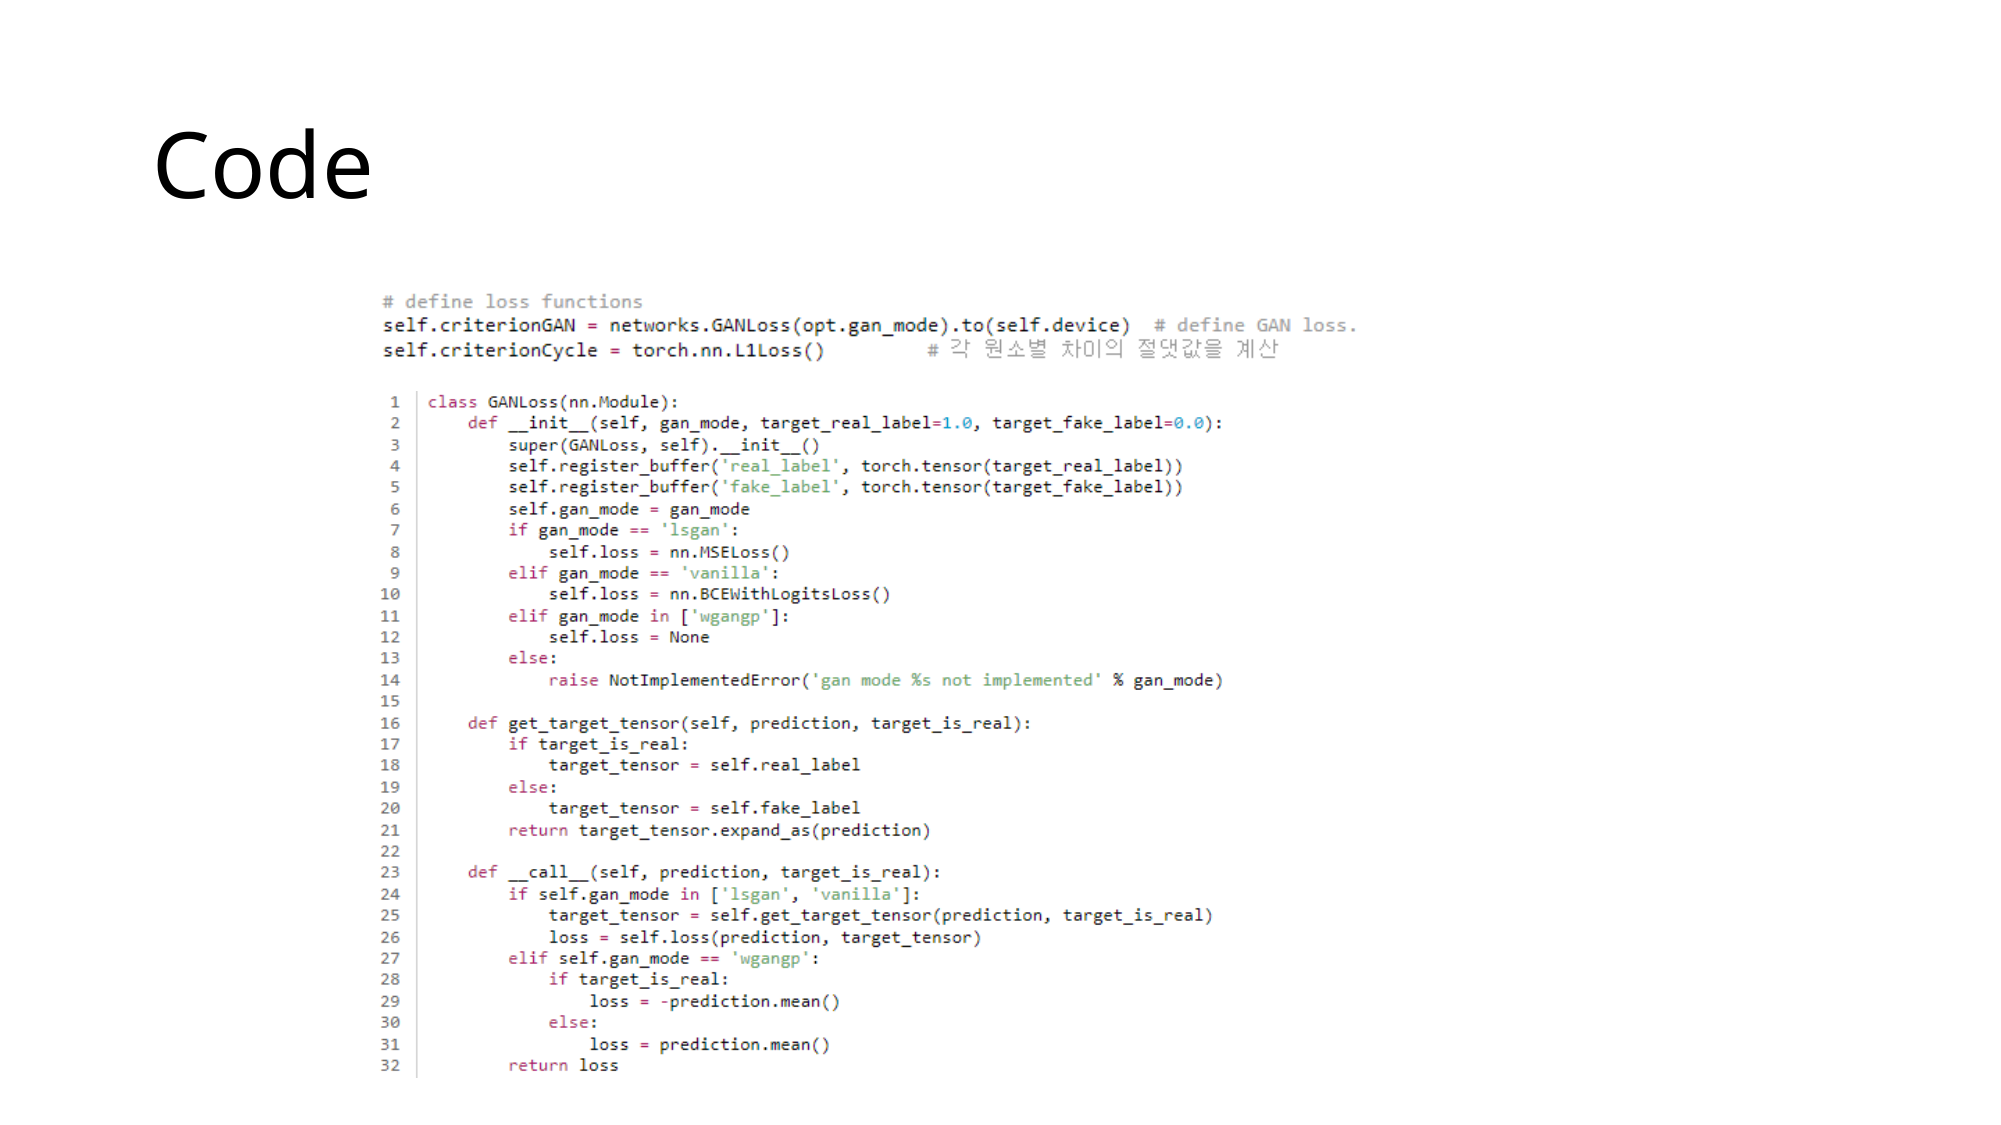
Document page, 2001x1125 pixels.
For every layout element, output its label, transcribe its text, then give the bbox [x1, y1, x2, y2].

title Code [137, 59, 1863, 278]
picture [376, 391, 1229, 1078]
picture [376, 291, 1366, 364]
